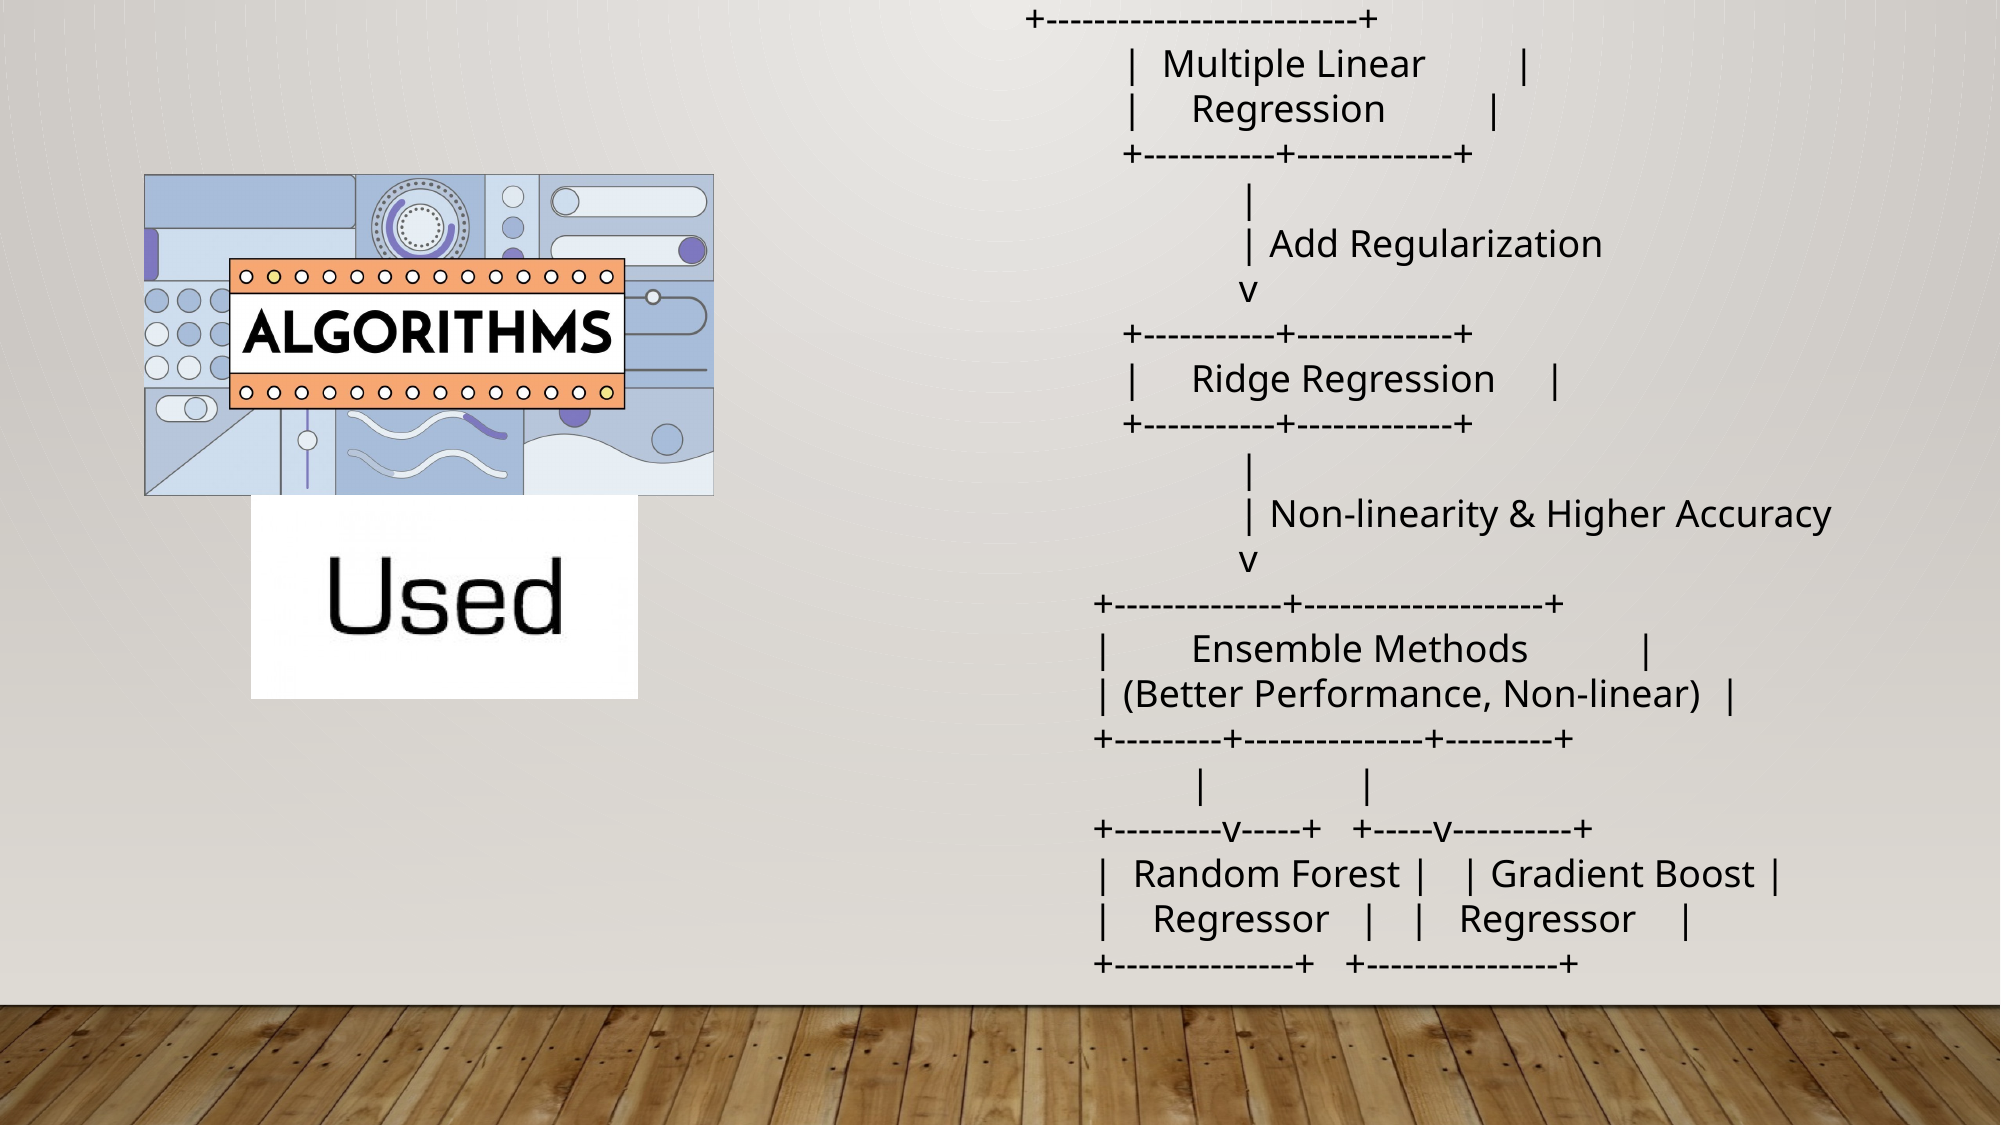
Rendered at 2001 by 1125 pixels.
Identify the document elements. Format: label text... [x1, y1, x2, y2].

picture [0, 1005, 2000, 1125]
text_box +--------------------------+ | Multiple Linear | | Regression | +-----------+-------------+ | | Add Regularization v +-----------+-------------+ | Ridge Regression | +-----------+-------------+ | | Non-linearity & Higher Accuracy v +--------------+--------------------+ | Ensemble Methods | | (Better Performance, Non-linear) | +---------+---------------+---------+ | | +---------v-----+ +-----v----------+ | Random Forest | | Gradient Boost | | Regressor | | Regressor | +---------------+ +----------------+ [999, 0, 1982, 993]
picture [143, 174, 715, 699]
